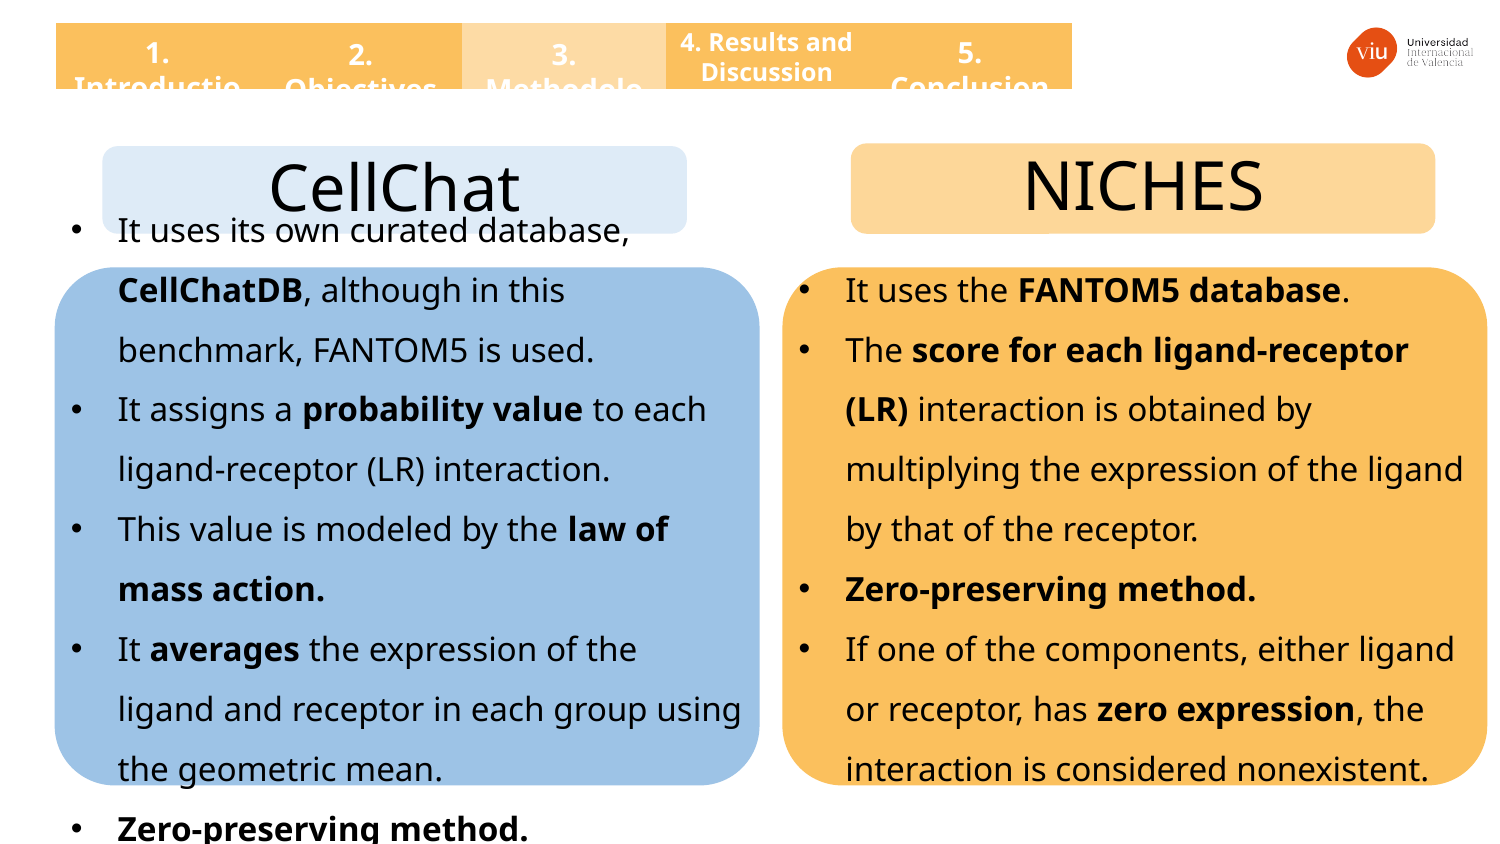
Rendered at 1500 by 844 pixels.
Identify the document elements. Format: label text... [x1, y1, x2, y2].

text_box [55, 22, 259, 26]
text_box [462, 22, 665, 29]
text_box 4. Results and Discussion [665, 19, 869, 94]
text_box 2. Objectives [259, 28, 463, 114]
text_box 5. Conclusions [868, 26, 1072, 147]
picture [1335, 15, 1485, 90]
text_box It uses the FANTOM5 database. The score for each ligand-receptor (LR) interaction is obtained by multiplying the expression of the ligand by that of the receptor. Zero-preserving method. If one of the components, either ligand or receptor, has zero expression, the interaction is considered nonexistent. [783, 241, 1487, 796]
title CellChat [104, 147, 686, 181]
text_box NICHES [853, 144, 1435, 233]
text_box It uses its own curated database, CellChatDB, although in this benchmark, FANTOM5 is used. It assigns a probability value to each ligand-receptor (LR) interaction. This value is modeled by the law of mass action. It averages the expression of the ligand and receptor in each group using the geometric mean. Zero-preserving method. [55, 181, 759, 844]
text_box [869, 22, 1073, 90]
text_box 3. Methodology [462, 29, 666, 149]
text_box 1. Introduction [55, 26, 260, 147]
text_box [259, 22, 462, 28]
